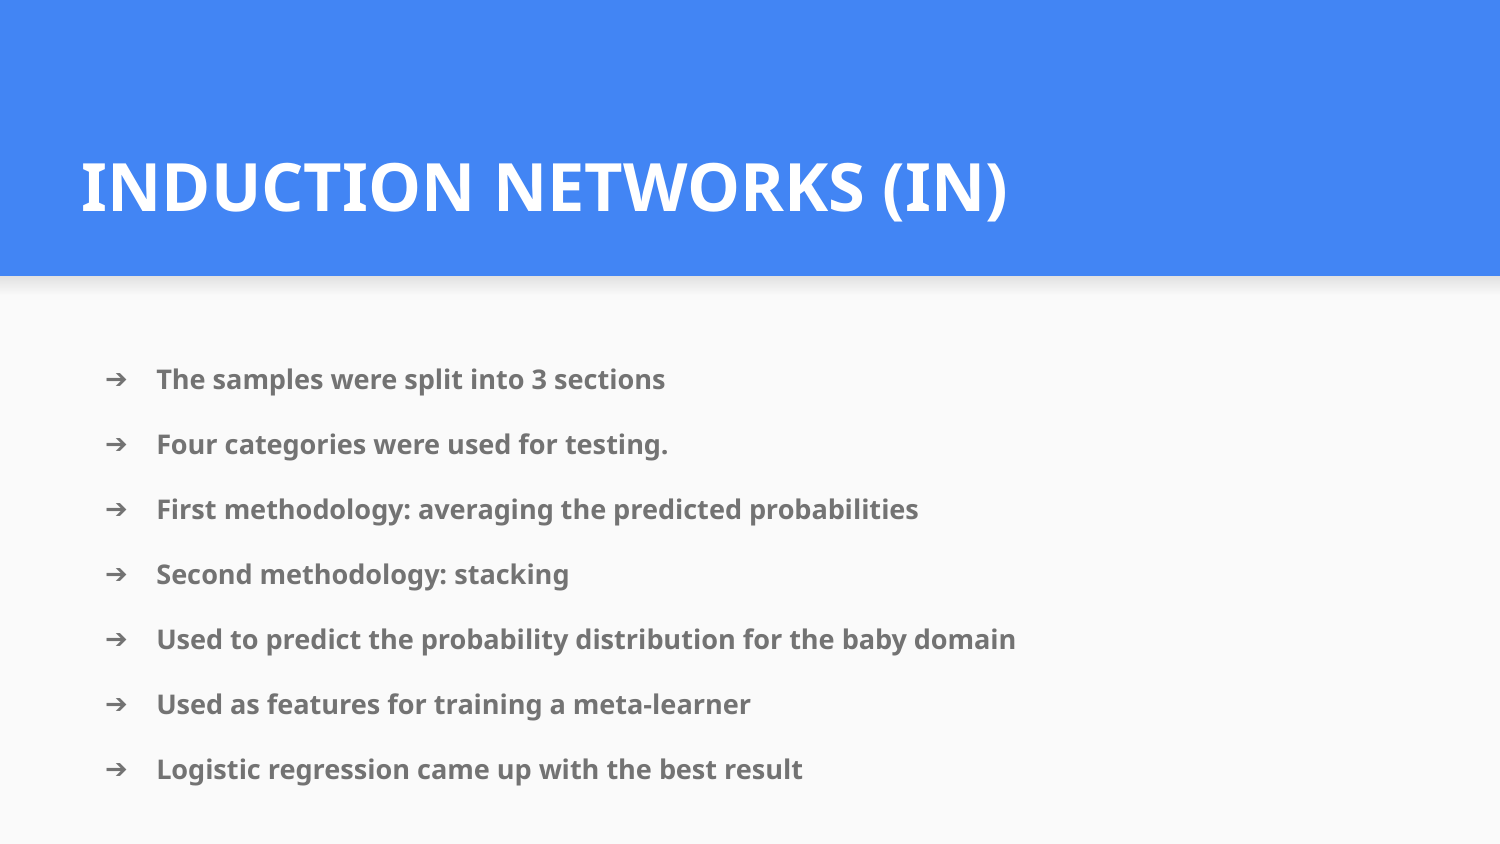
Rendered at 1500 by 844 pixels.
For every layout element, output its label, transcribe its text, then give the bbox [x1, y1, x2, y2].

list The samples were split into 3 sections Four categories were used for testing. First methodology: averaging the predicted probabilities Second methodology: stacking Used to predict the probability distribution for the baby domain Used as features for training a meta-learner Logistic regression came up with the best result [66, 314, 1416, 802]
title INDUCTION NETWORKS (IN) [66, 100, 1416, 240]
